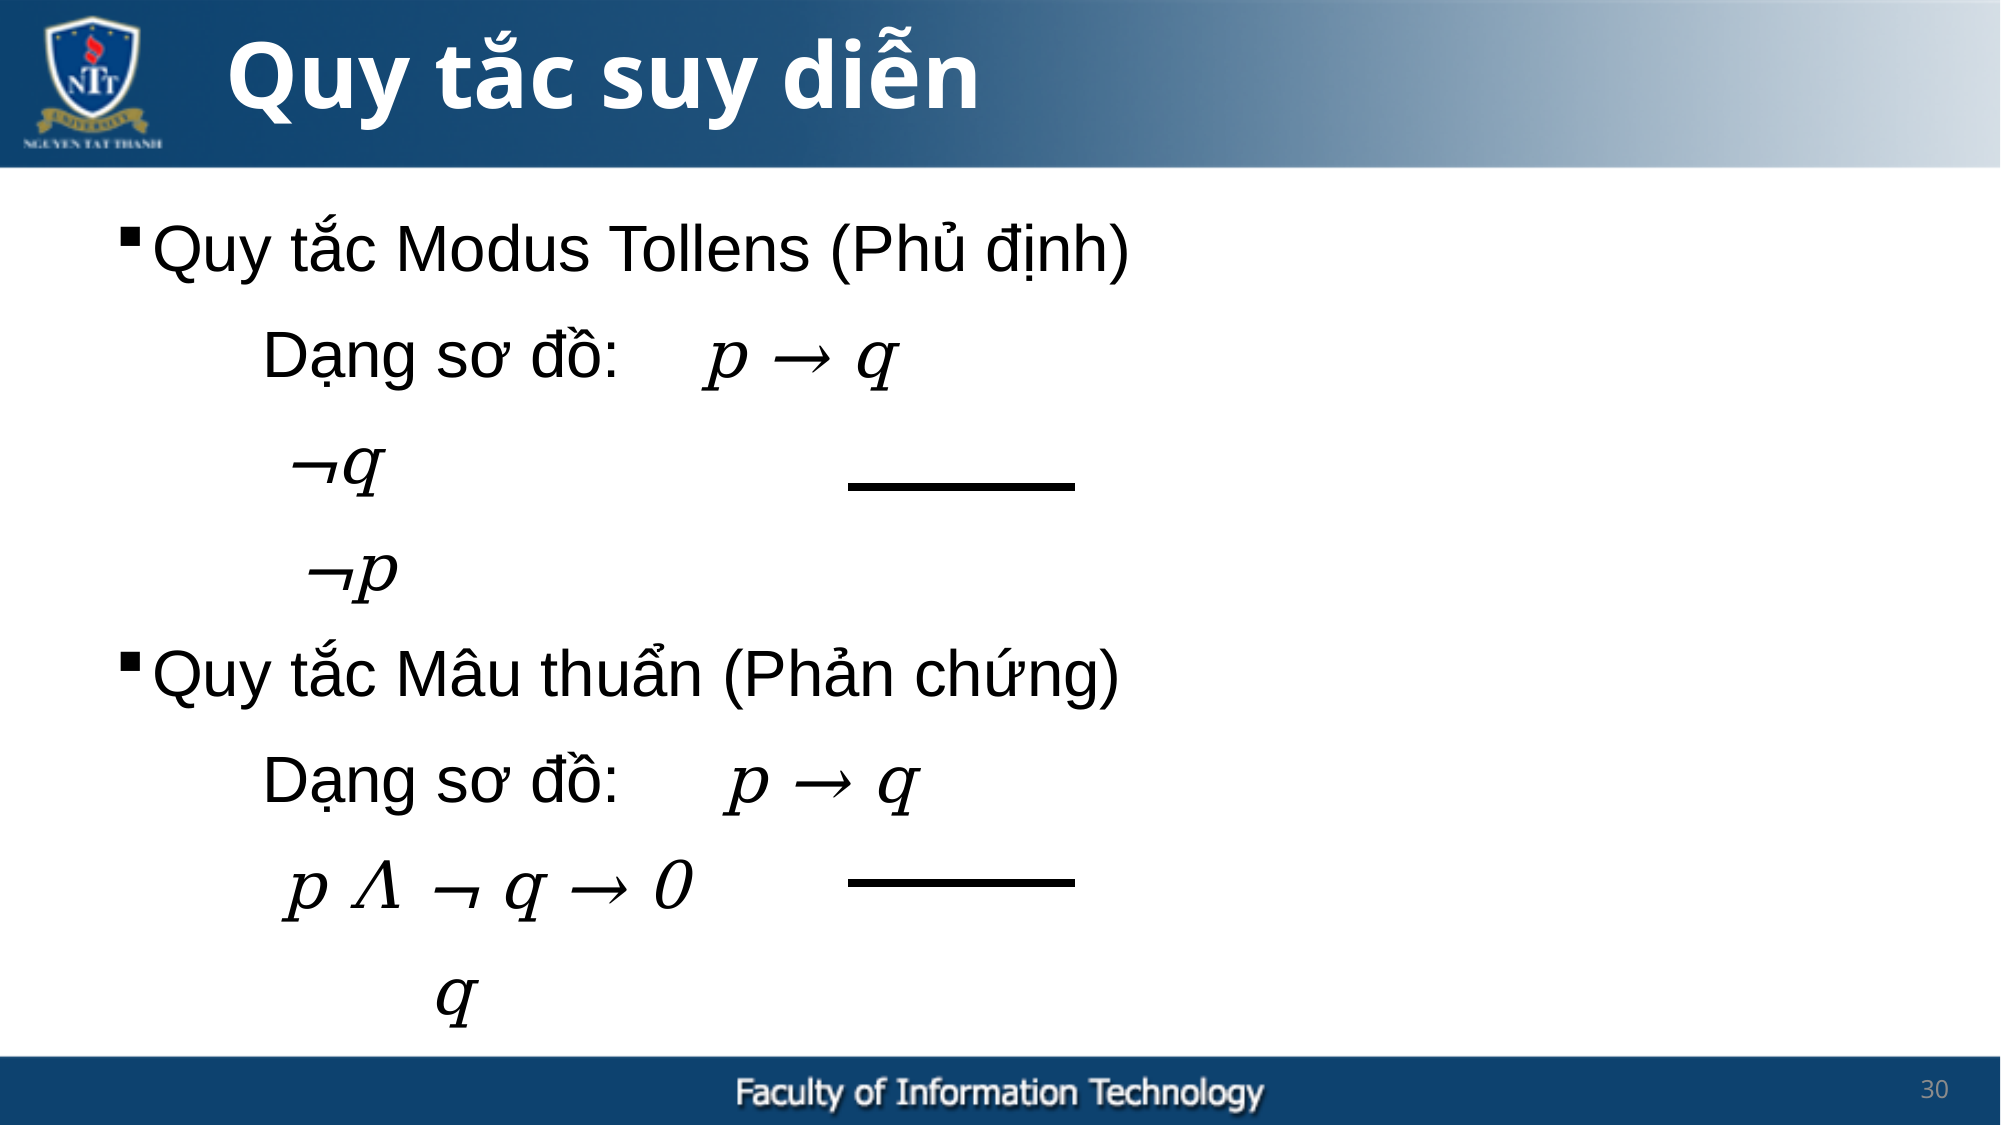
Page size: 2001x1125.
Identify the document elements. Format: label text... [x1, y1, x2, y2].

title Quy tắc suy diễn [210, 0, 1953, 157]
picture [0, 0, 2001, 1125]
slide_number 30 [1514, 1060, 1965, 1121]
